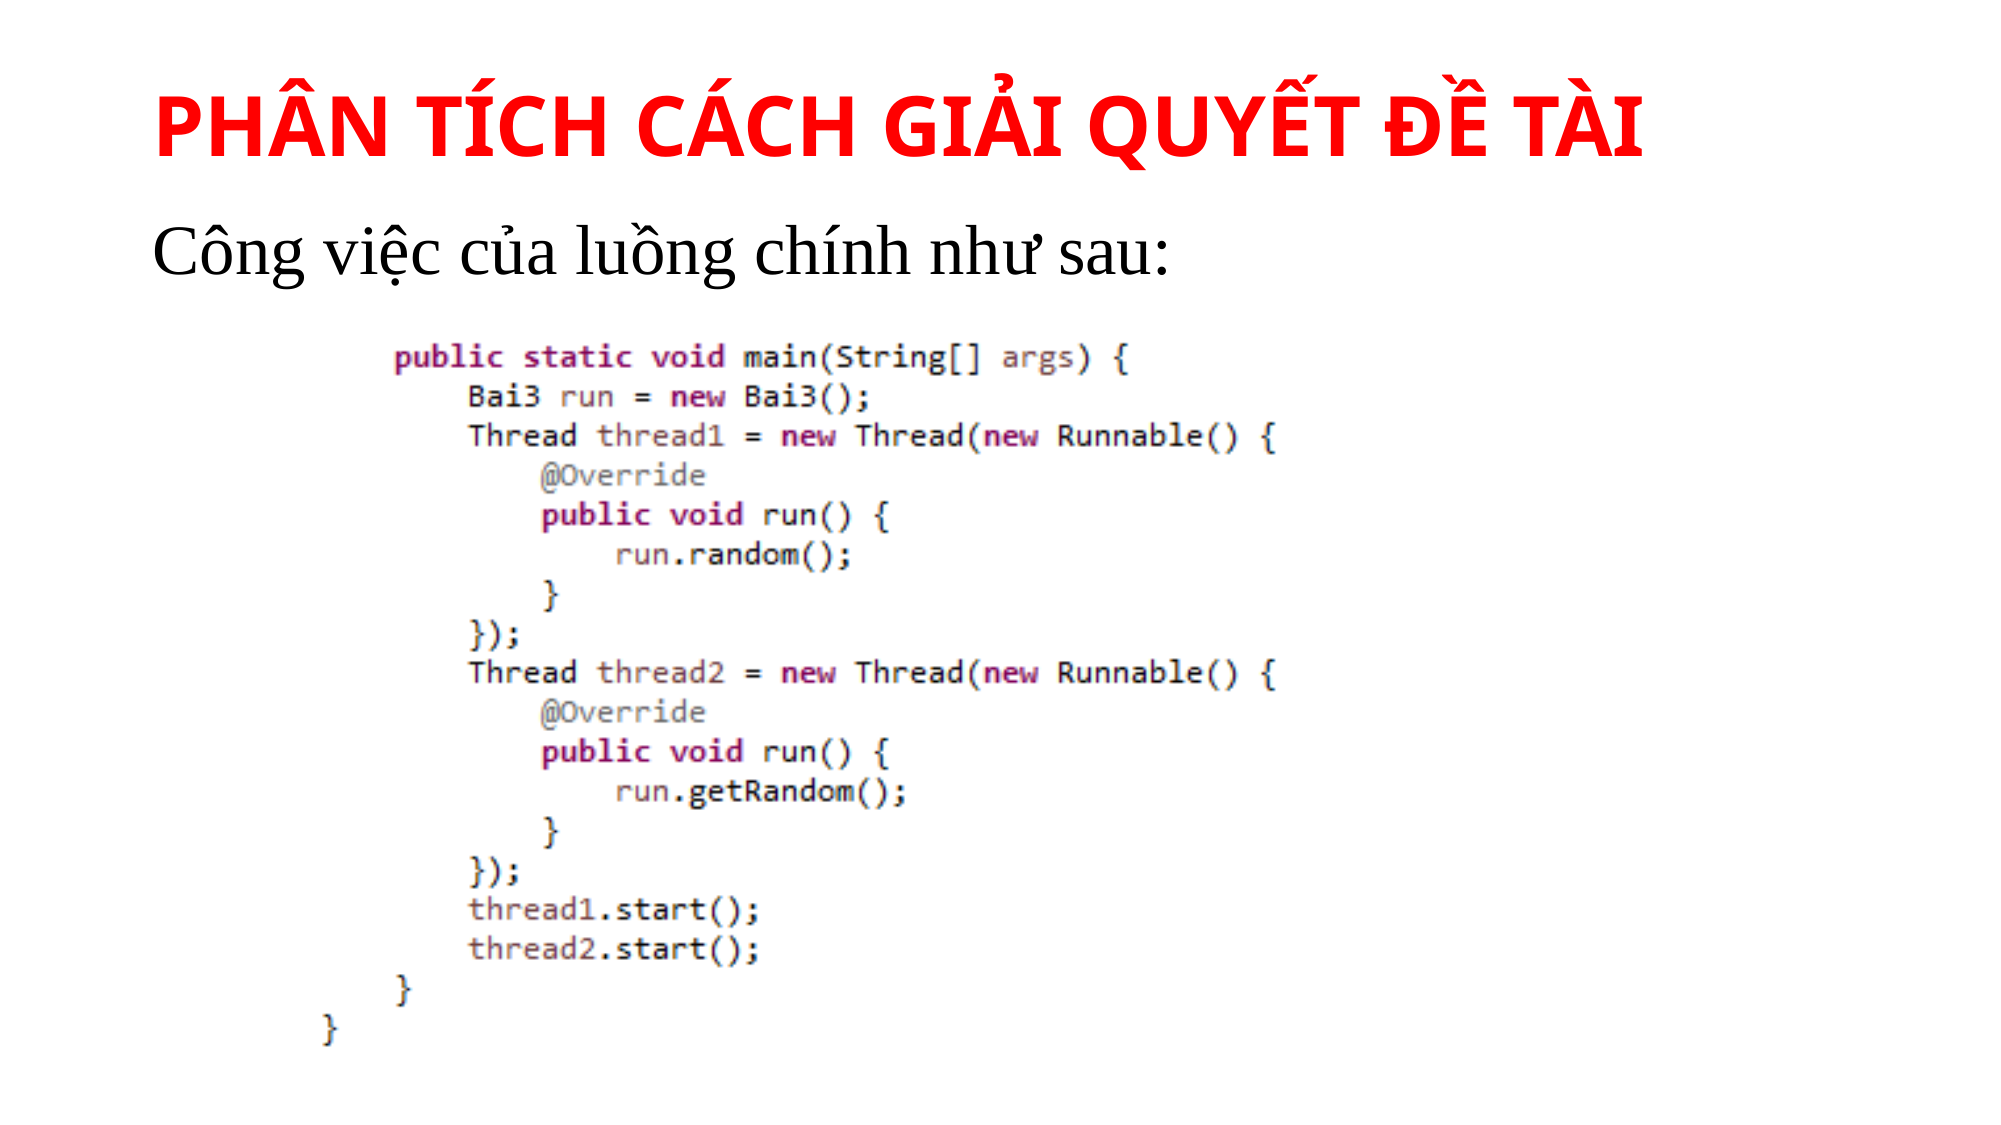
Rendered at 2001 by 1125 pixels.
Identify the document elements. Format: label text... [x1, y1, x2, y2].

picture [321, 339, 1594, 1073]
list Công việc của luồng chính như sau: [137, 207, 1863, 319]
title PHÂN TÍCH CÁCH GIẢI QUYẾT ĐỀ TÀI [137, 52, 1863, 207]
